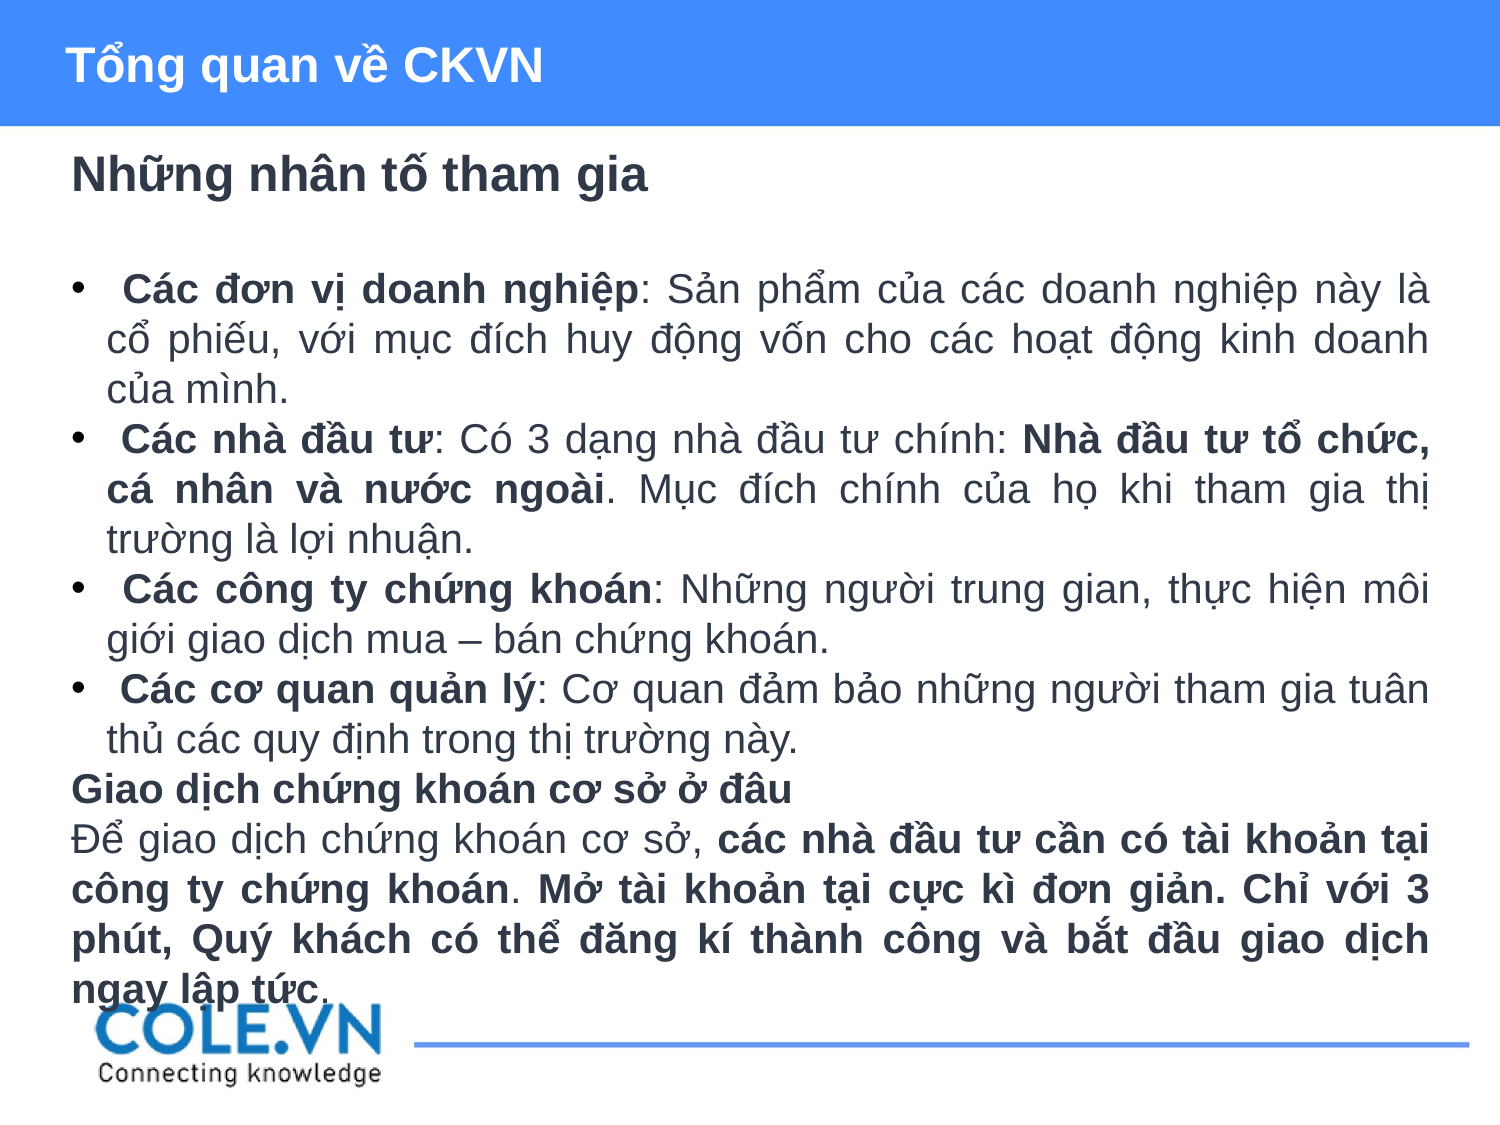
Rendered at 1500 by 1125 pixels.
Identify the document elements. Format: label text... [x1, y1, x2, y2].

text_box Tổng quan về CKVN [49, 25, 1177, 101]
text_box Những nhân tố tham gia Các đơn vị doanh nghiệp: Sản phẩm của các doanh nghiệp này là cổ phiếu, với mục đích huy động vốn cho các hoạt động kinh doanh của mình. Các nhà đầu tư: Có 3 dạng nhà đầu tư chính: Nhà đầu tư tổ chức, cá nhân và nước ngoài. Mục đích chính của họ khi tham gia thị trường là lợi nhuận. Các công ty chứng khoán: Những người trung gian, thực hiện môi giới giao dịch mua – bán chứng khoán. Các cơ quan quản lý: Cơ quan đảm bảo những người tham gia tuân thủ các quy định trong thị trường này. Giao dịch chứng khoán cơ sở ở đâu Để giao dịch chứng khoán cơ sở, các nhà đầu tư cần có tài khoản tại công ty chứng khoán. Mở tài khoản tại cực kì đơn giản. Chỉ với 3 phút, Quý khách có thể đăng kí thành công và bắt đầu giao dịch ngay lập tức. [56, 126, 1446, 987]
picture [0, 0, 1500, 1125]
